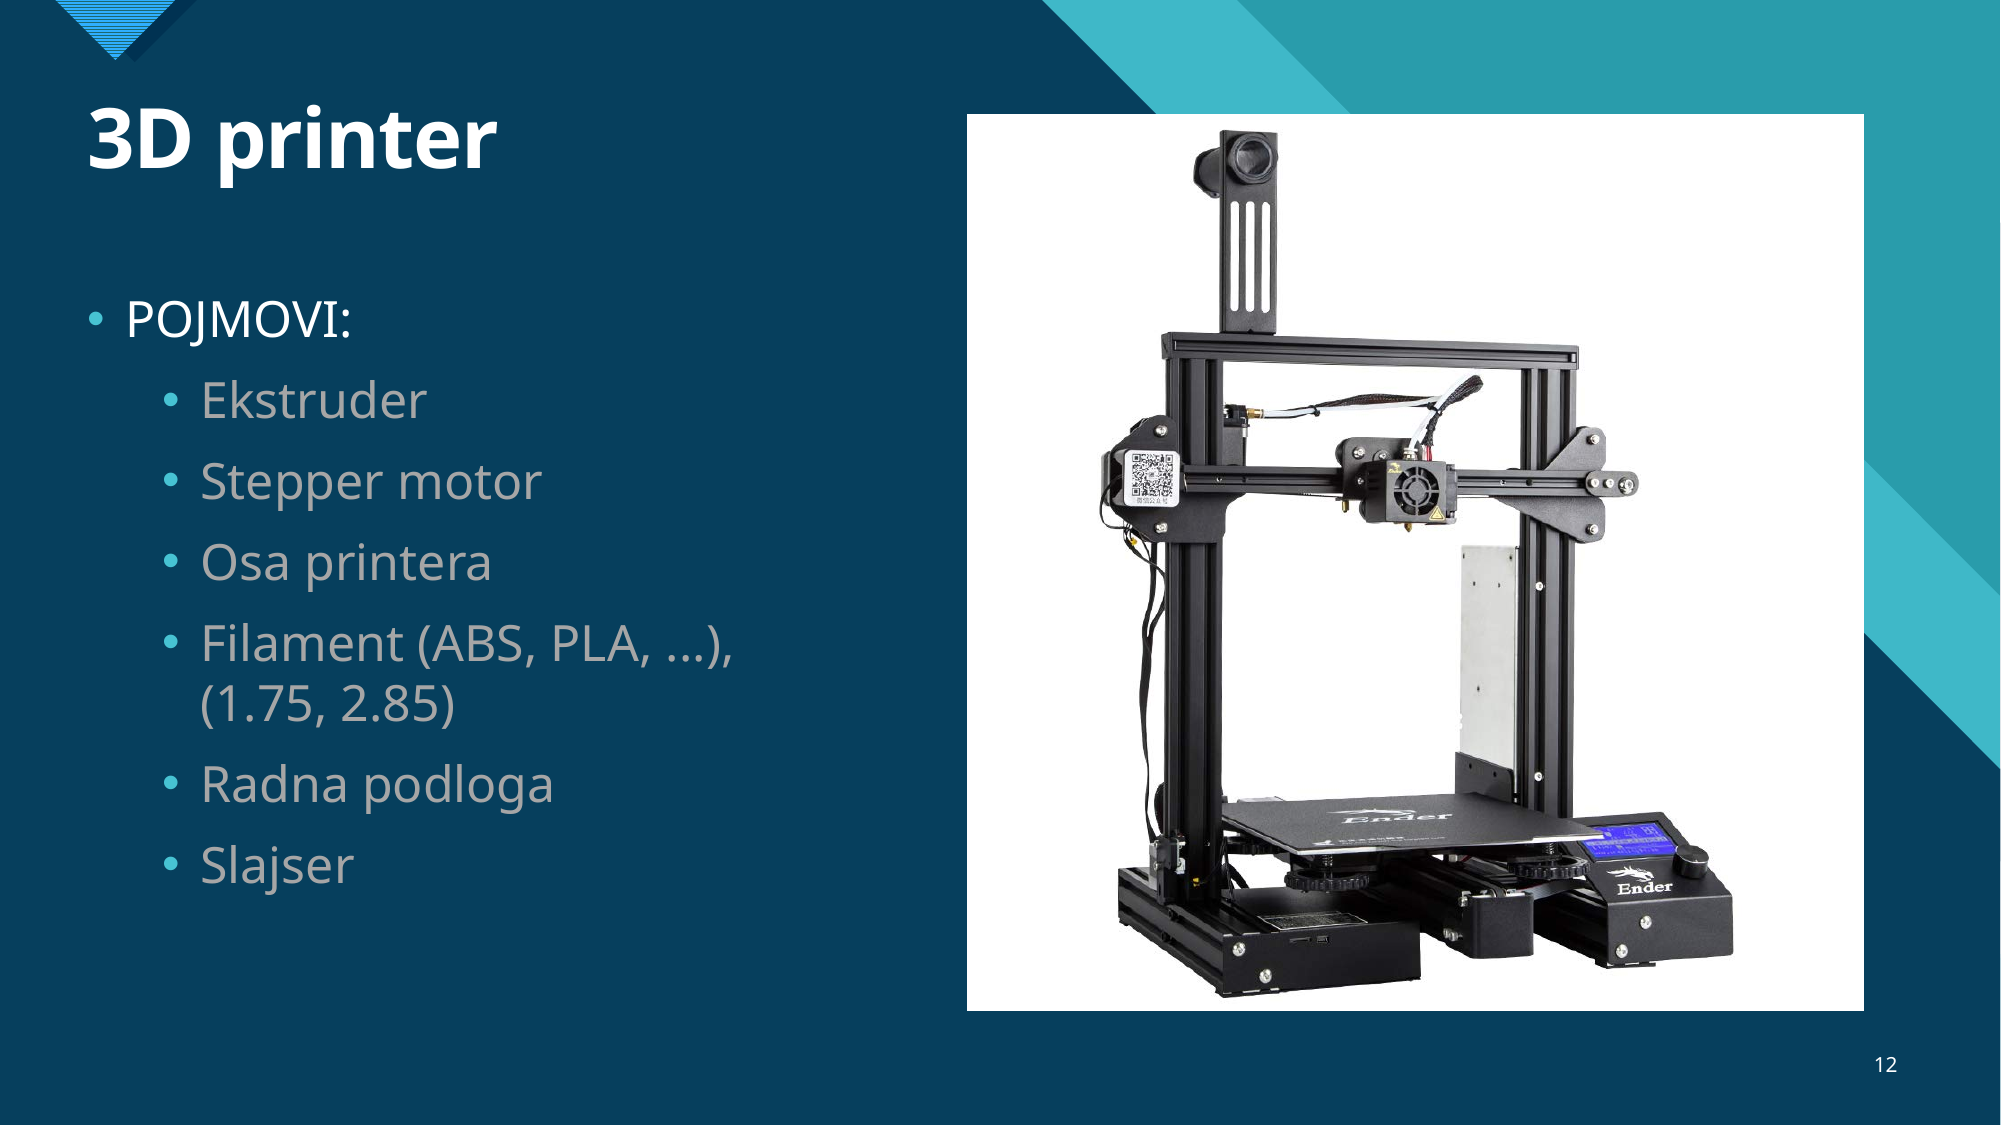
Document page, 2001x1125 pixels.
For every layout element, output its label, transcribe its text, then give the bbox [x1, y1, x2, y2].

picture [968, 114, 1865, 1010]
list POJMOVI: Ekstruder Stepper motor Osa printera Filament (ABS, PLA, ...), (1.75, 2.85) Radna podloga Slajser [72, 280, 803, 1066]
title 3D printer [72, 89, 1913, 196]
slide_number 12 [1845, 1035, 1913, 1096]
